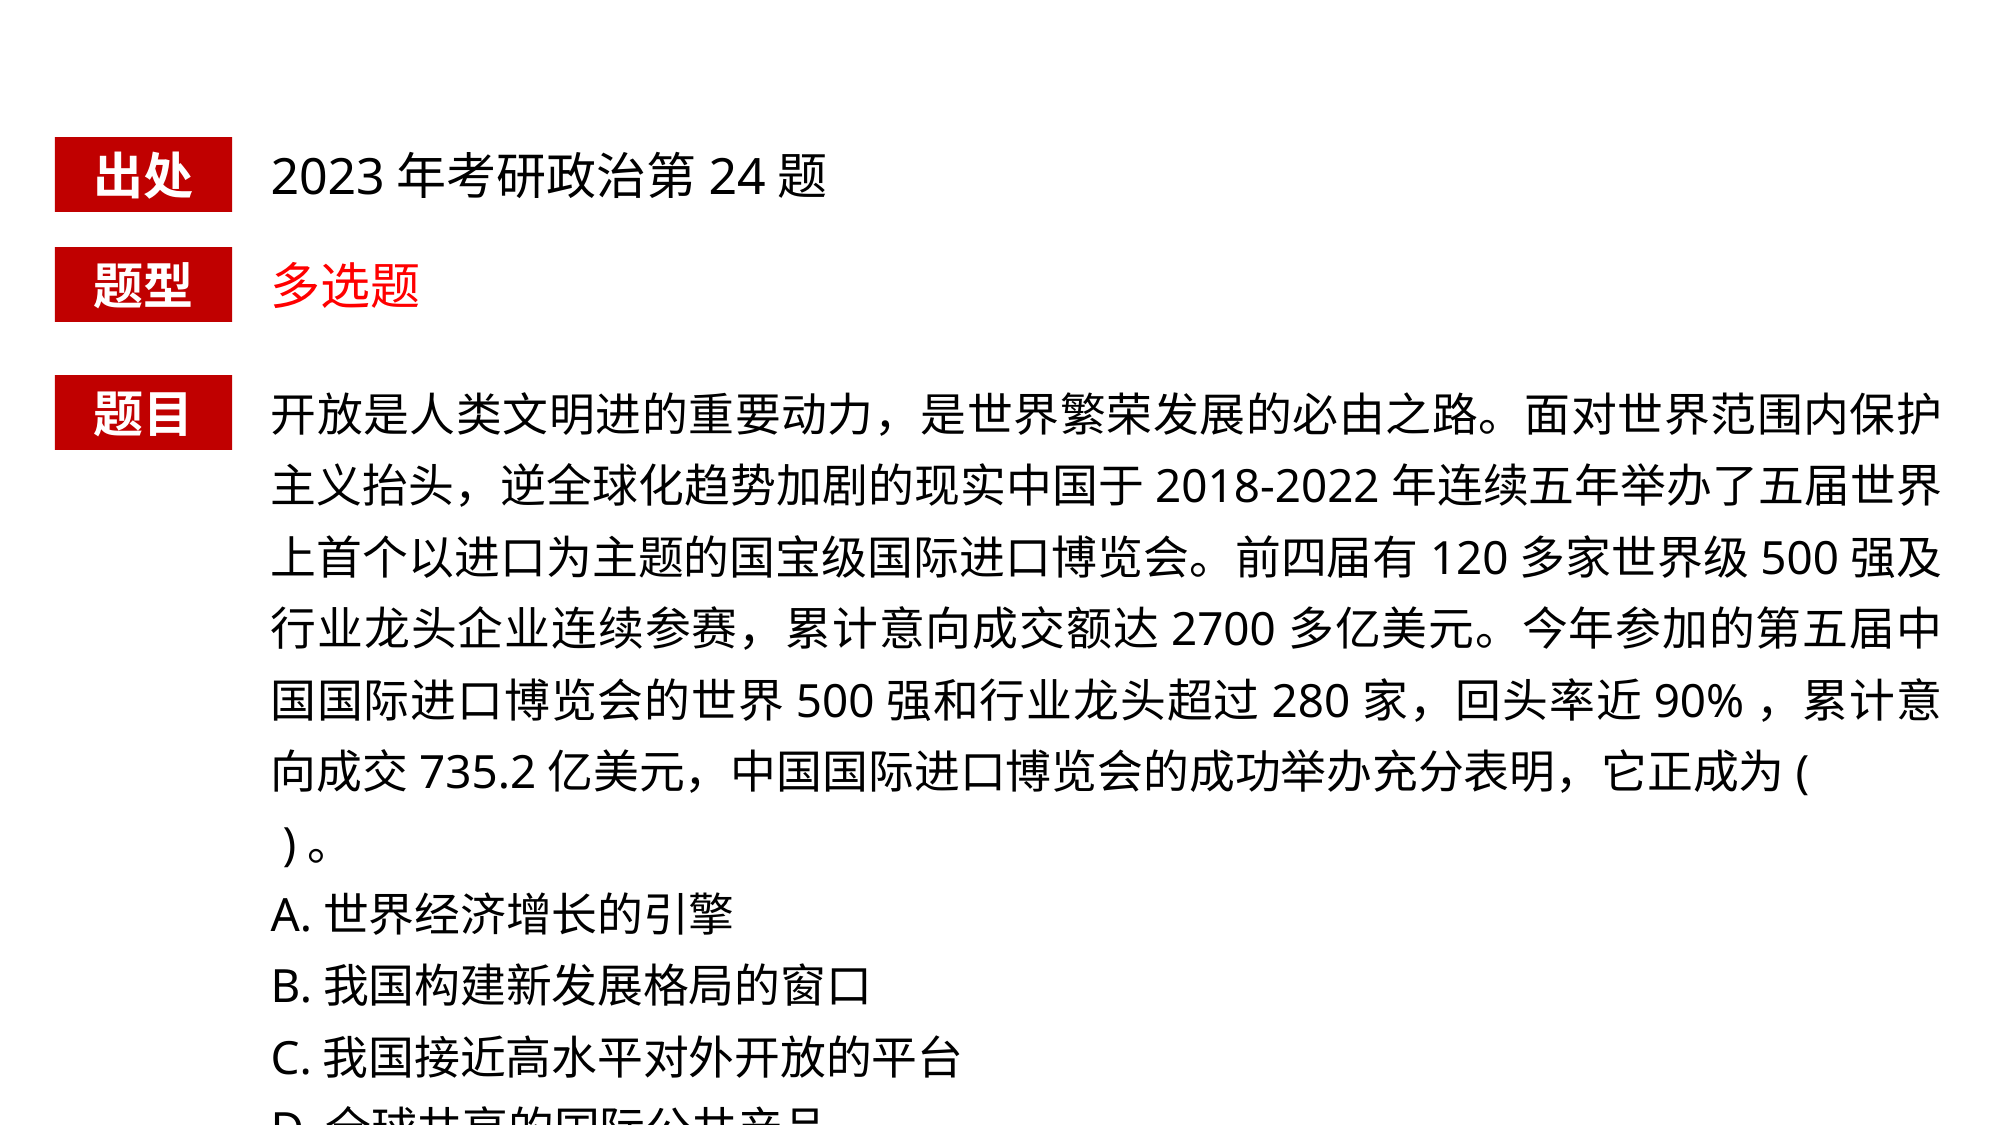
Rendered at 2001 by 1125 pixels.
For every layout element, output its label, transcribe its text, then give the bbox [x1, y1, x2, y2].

text_box 题目 [54, 375, 233, 450]
text_box 多选题 [255, 247, 1614, 322]
text_box 出处 [54, 137, 233, 212]
text_box 题型 [54, 247, 233, 322]
text_box 开放是人类文明进的重要动力，是世界繁荣发展的必由之路。面对世界范围内保护主义抬头，逆全球化趋势加剧的现实中国于2018-2022年连续五年举办了五届世界上首个以进口为主题的国宝级国际进口博览会。前四届有120多家世界级500强及行业龙头企业连续参赛，累计意向成交额达2700多亿美元。今年参加的第五届中国国际进口博览会的世界500强和行业龙头超过280家，回头率近90%，累计意向成交735.2亿美元，中国国际进口博览会的成功举办充分表明，它正成为( )。 A.世界经济增长的引擎 B.我国构建新发展格局的窗口 C.我国接近高水平对外开放的平台 D.全球共享的国际公共产品 [255, 361, 1957, 1125]
text_box 2023年考研政治第24题 [255, 137, 1615, 212]
